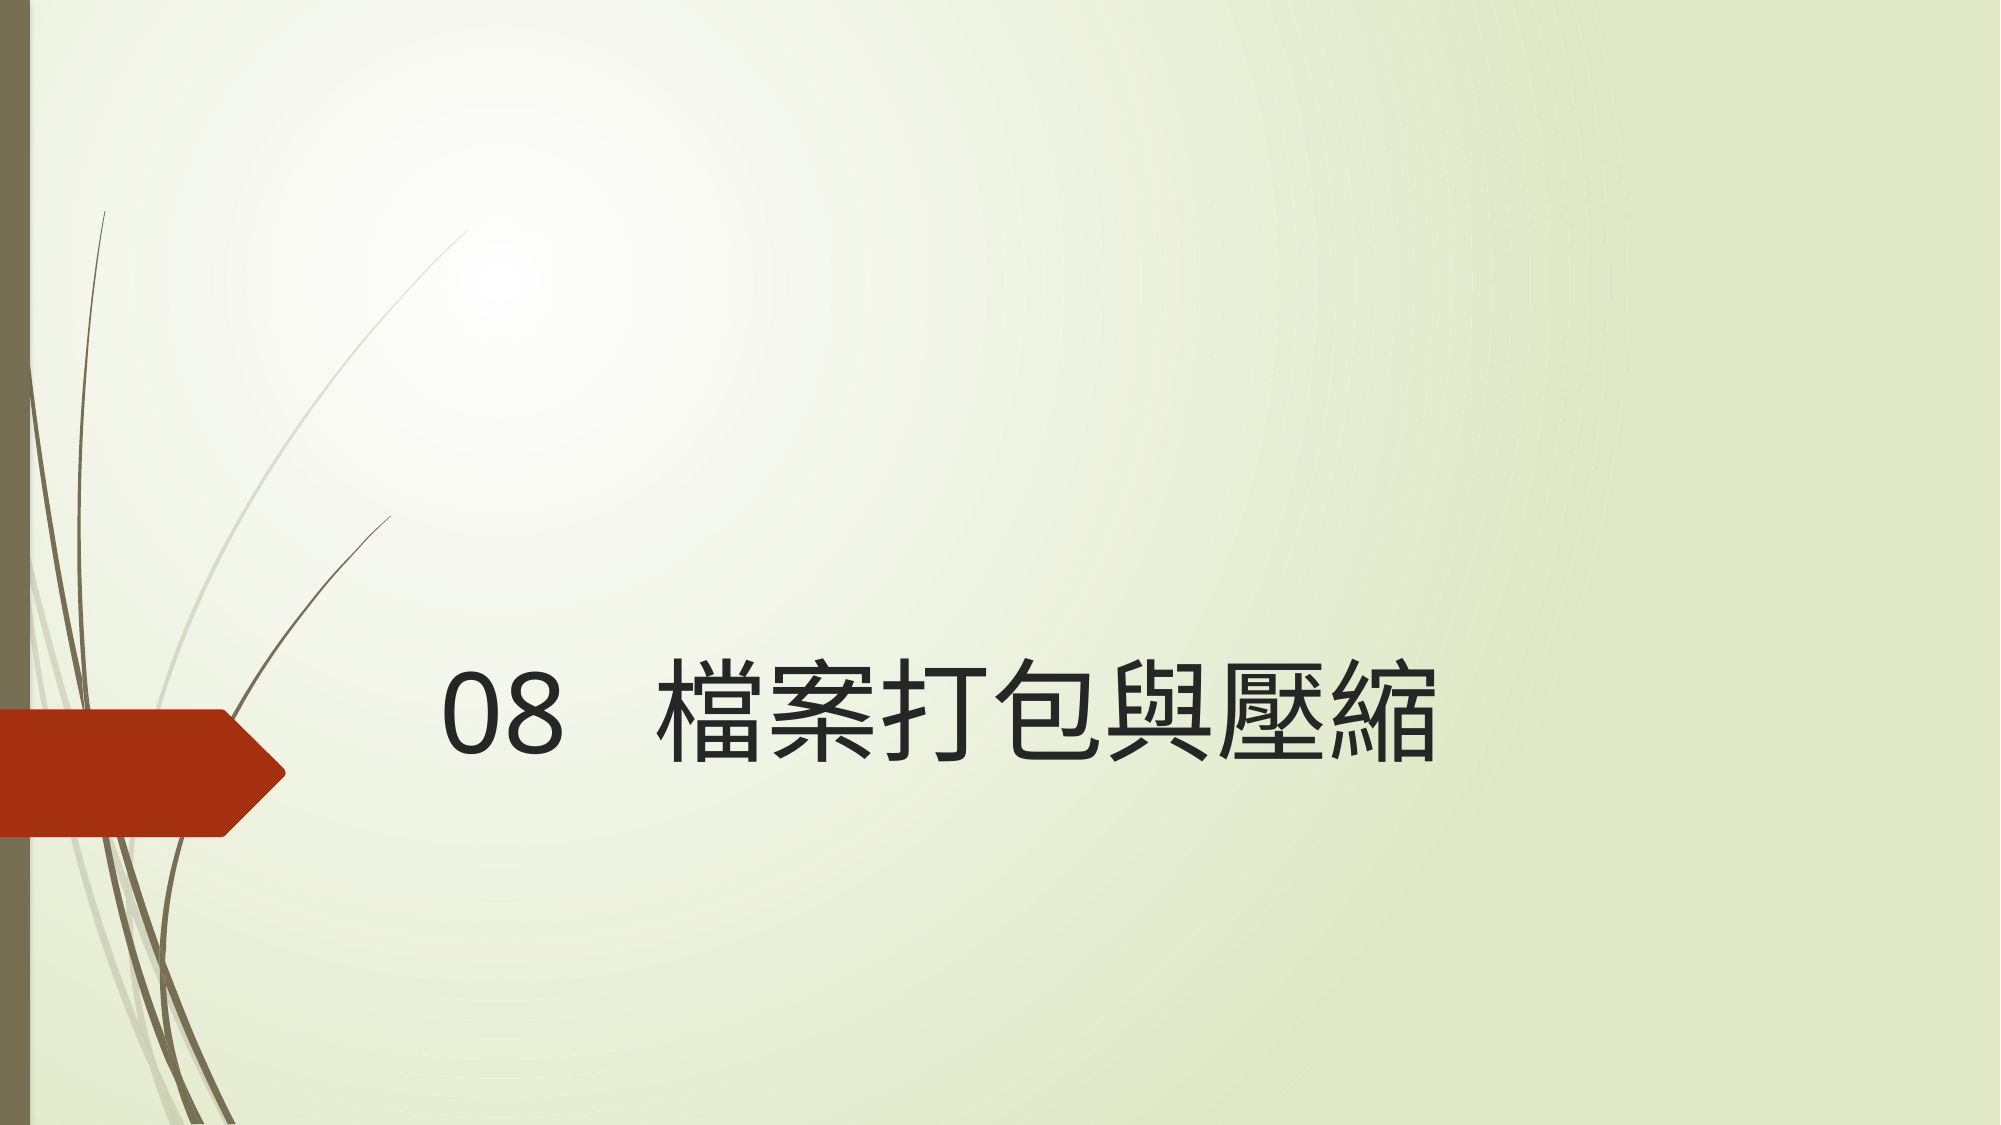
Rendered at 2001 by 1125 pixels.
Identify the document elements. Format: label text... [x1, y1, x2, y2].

title 08 檔案打包與壓縮 [424, 412, 1888, 784]
